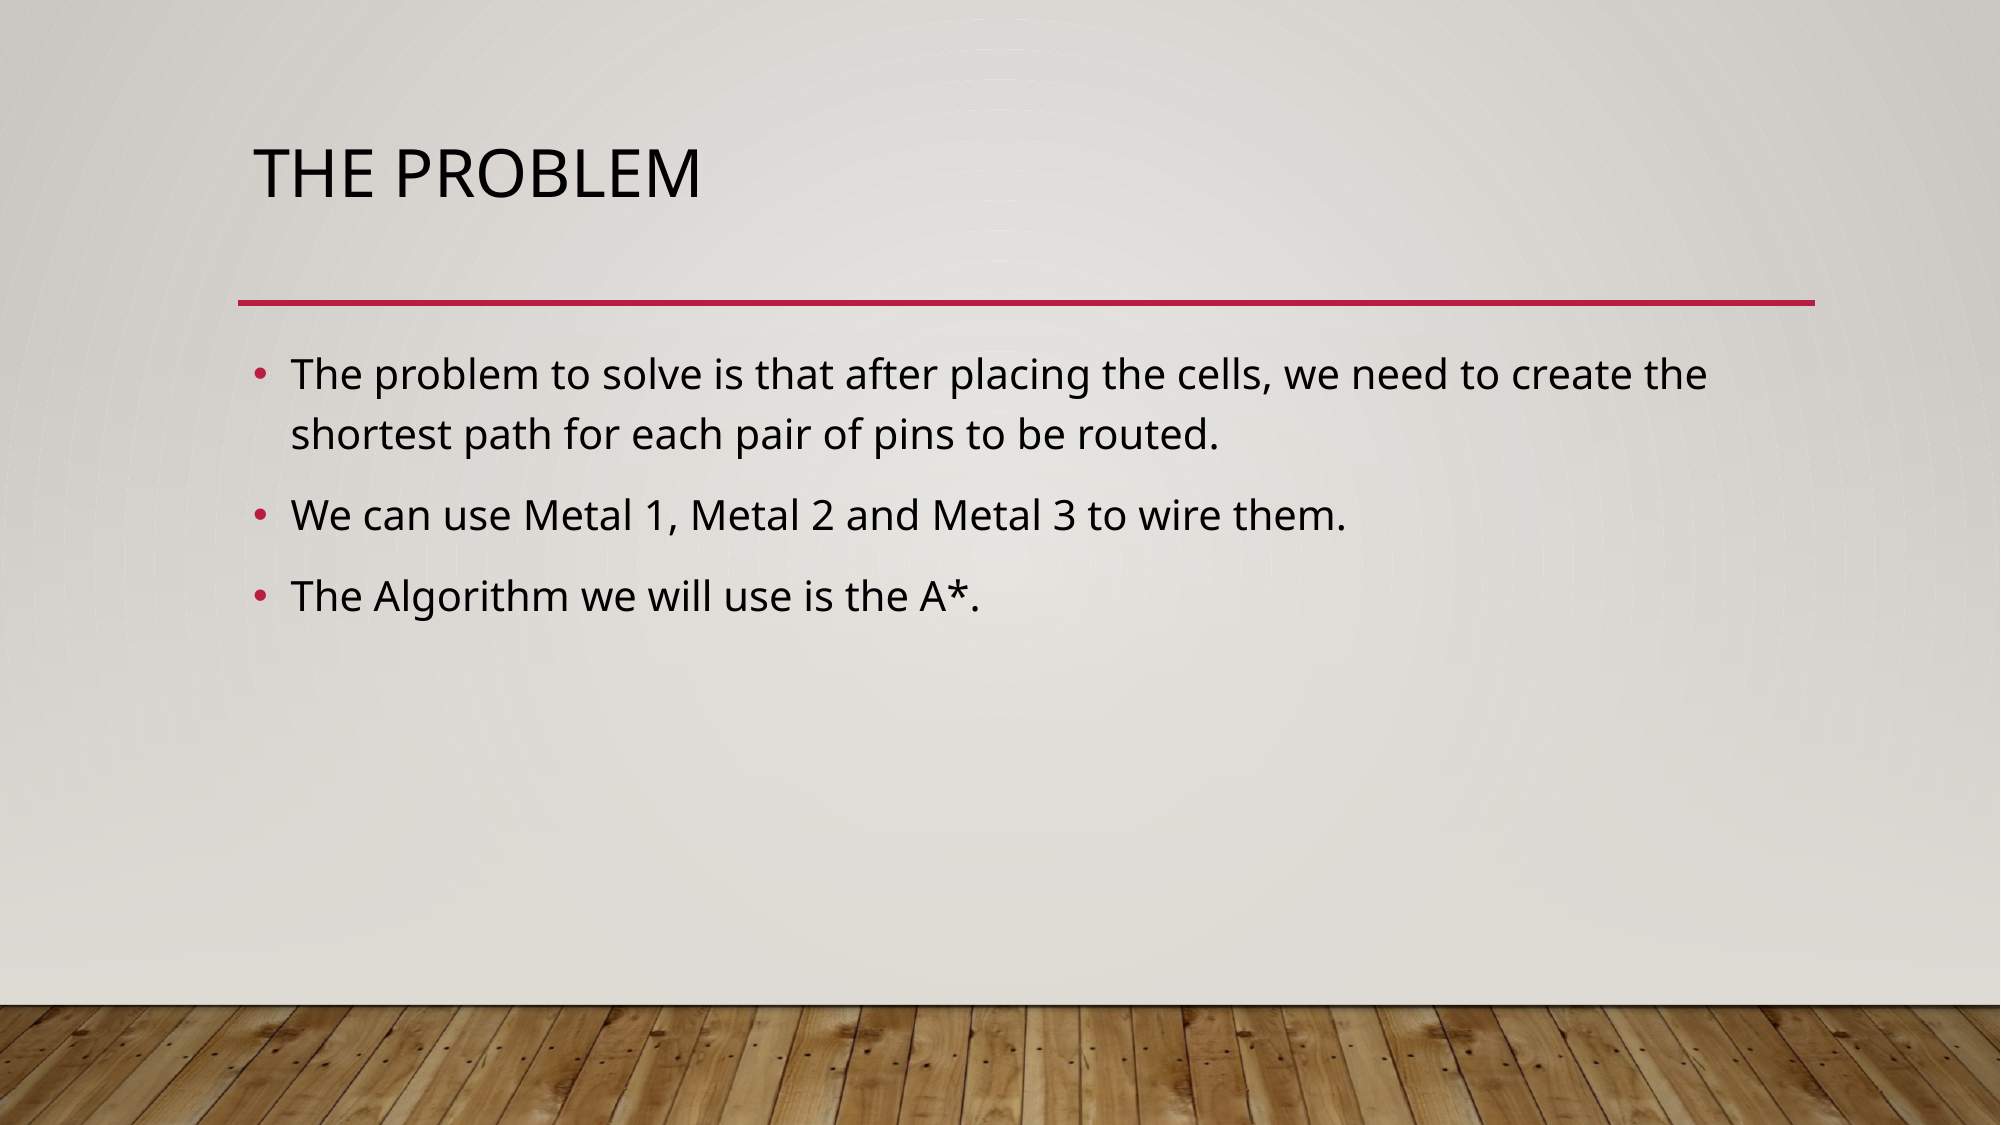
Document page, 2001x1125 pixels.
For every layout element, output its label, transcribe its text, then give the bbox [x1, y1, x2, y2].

title The problem [238, 131, 1814, 305]
list The problem to solve is that after placing the cells, we need to create the shortest path for each pair of pins to be routed. We can use Metal 1, Metal 2 and Metal 3 to wire them. The Algorithm we will use is the A*. [238, 330, 1814, 897]
picture [0, 1005, 2000, 1125]
